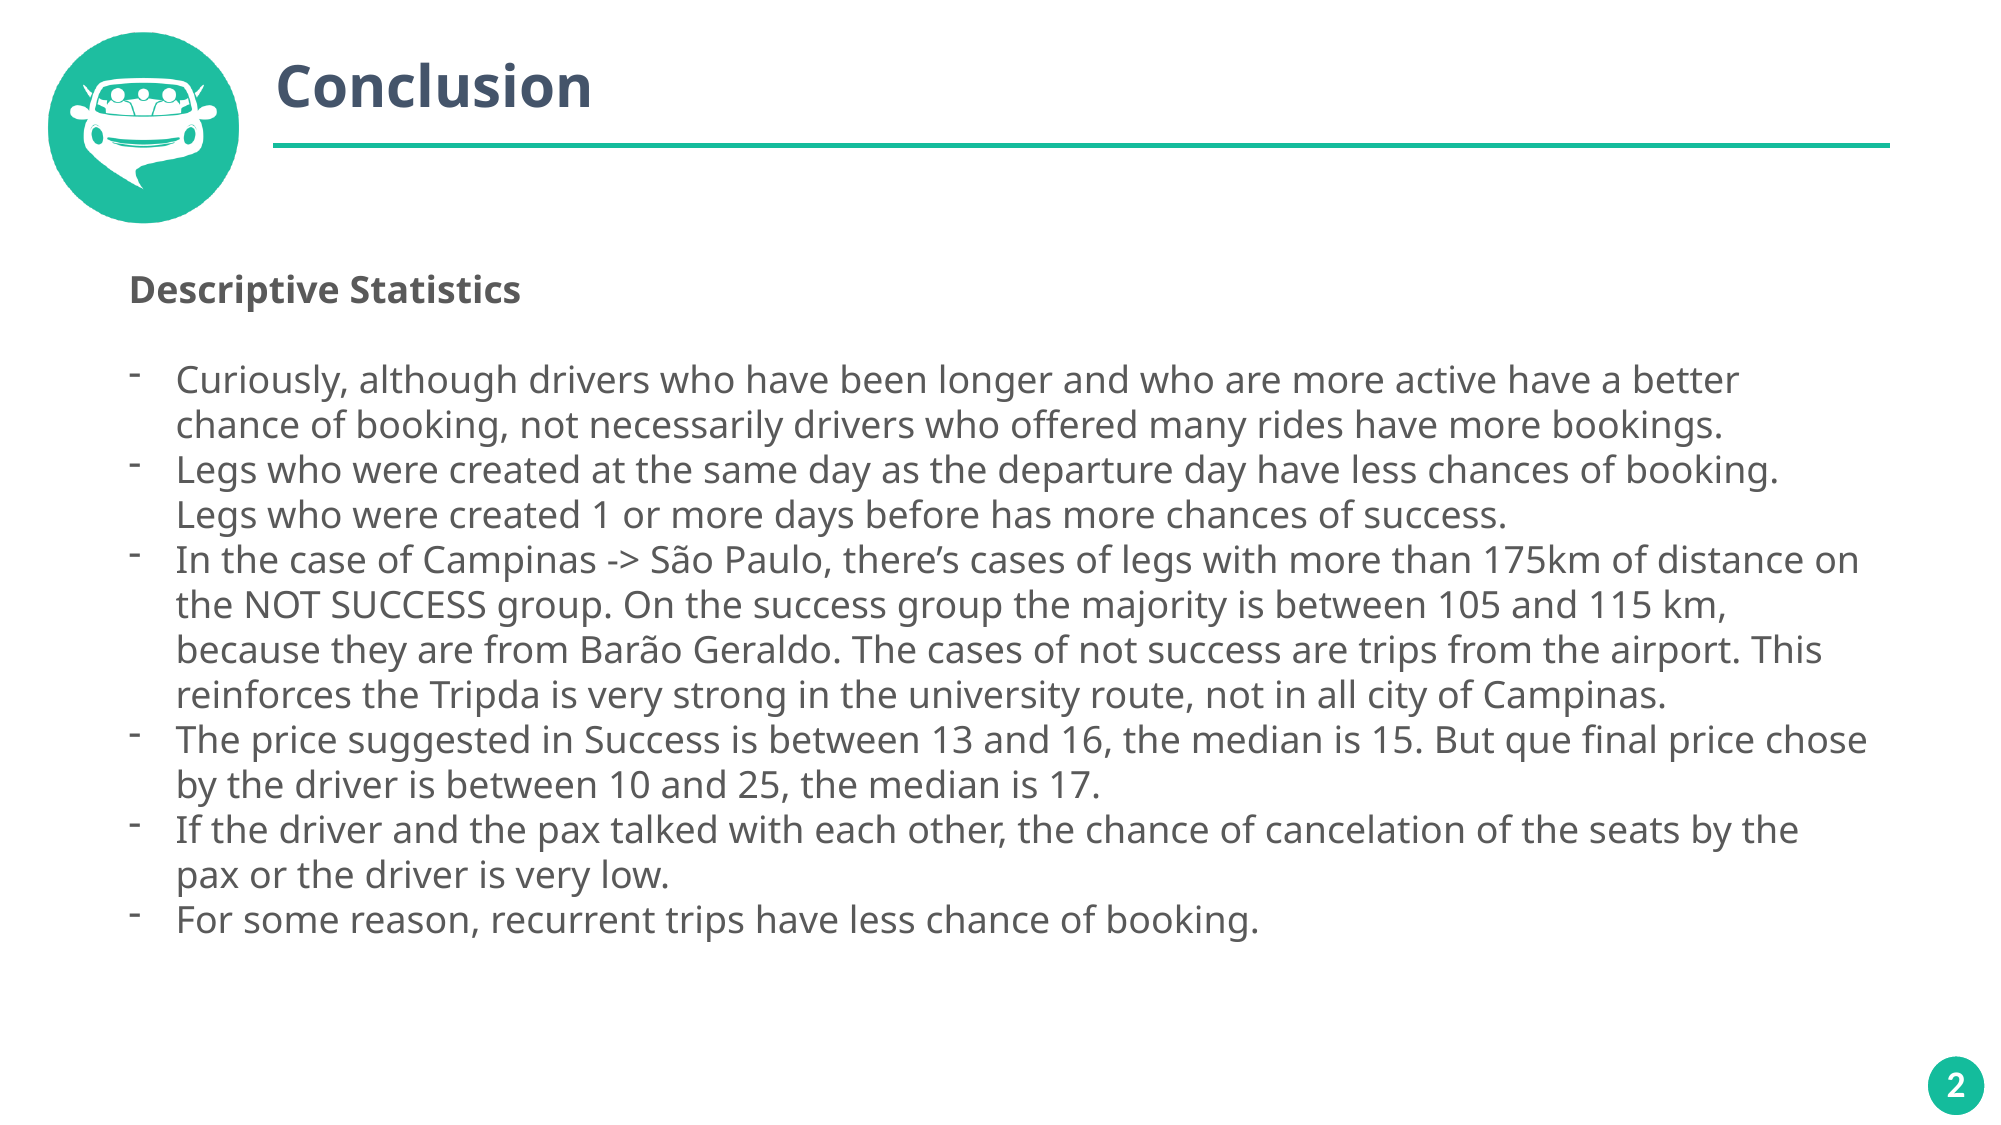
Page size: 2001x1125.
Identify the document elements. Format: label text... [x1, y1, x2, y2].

picture [46, 30, 241, 225]
text_box [1981, 1066, 1988, 1105]
text_box Conclusion [260, 41, 1600, 127]
text_box Descriptive Statistics Curiously, although drivers who have been longer and who are more active have a better chance of booking, not necessarily drivers who offered many rides have more bookings. Legs who were created at the same day as the departure day have less chances of booking. Legs who were created 1 or more days before has more chances of success. In the case of Campinas -> São Paulo, there’s cases of legs with more than 175km of distance on the NOT SUCCESS group. On the success group the majority is between 105 and 115 km, because they are from Barão Geraldo. The cases of not success are trips from the airport. This reinforces the Tripda is very strong in the university route, not in all city of Campinas. The price suggested in Success is between 13 and 16, the median is 15. But que final price chose by the driver is between 10 and 25, the median is 17. If the driver and the pax talked with each other, the chance of cancelation of the seats by the pax or the driver is very low. For some reason, recurrent trips have less chance of booking. [113, 258, 1886, 993]
text_box [1940, 1113, 1973, 1118]
slide_number 2 [1530, 1052, 1981, 1113]
